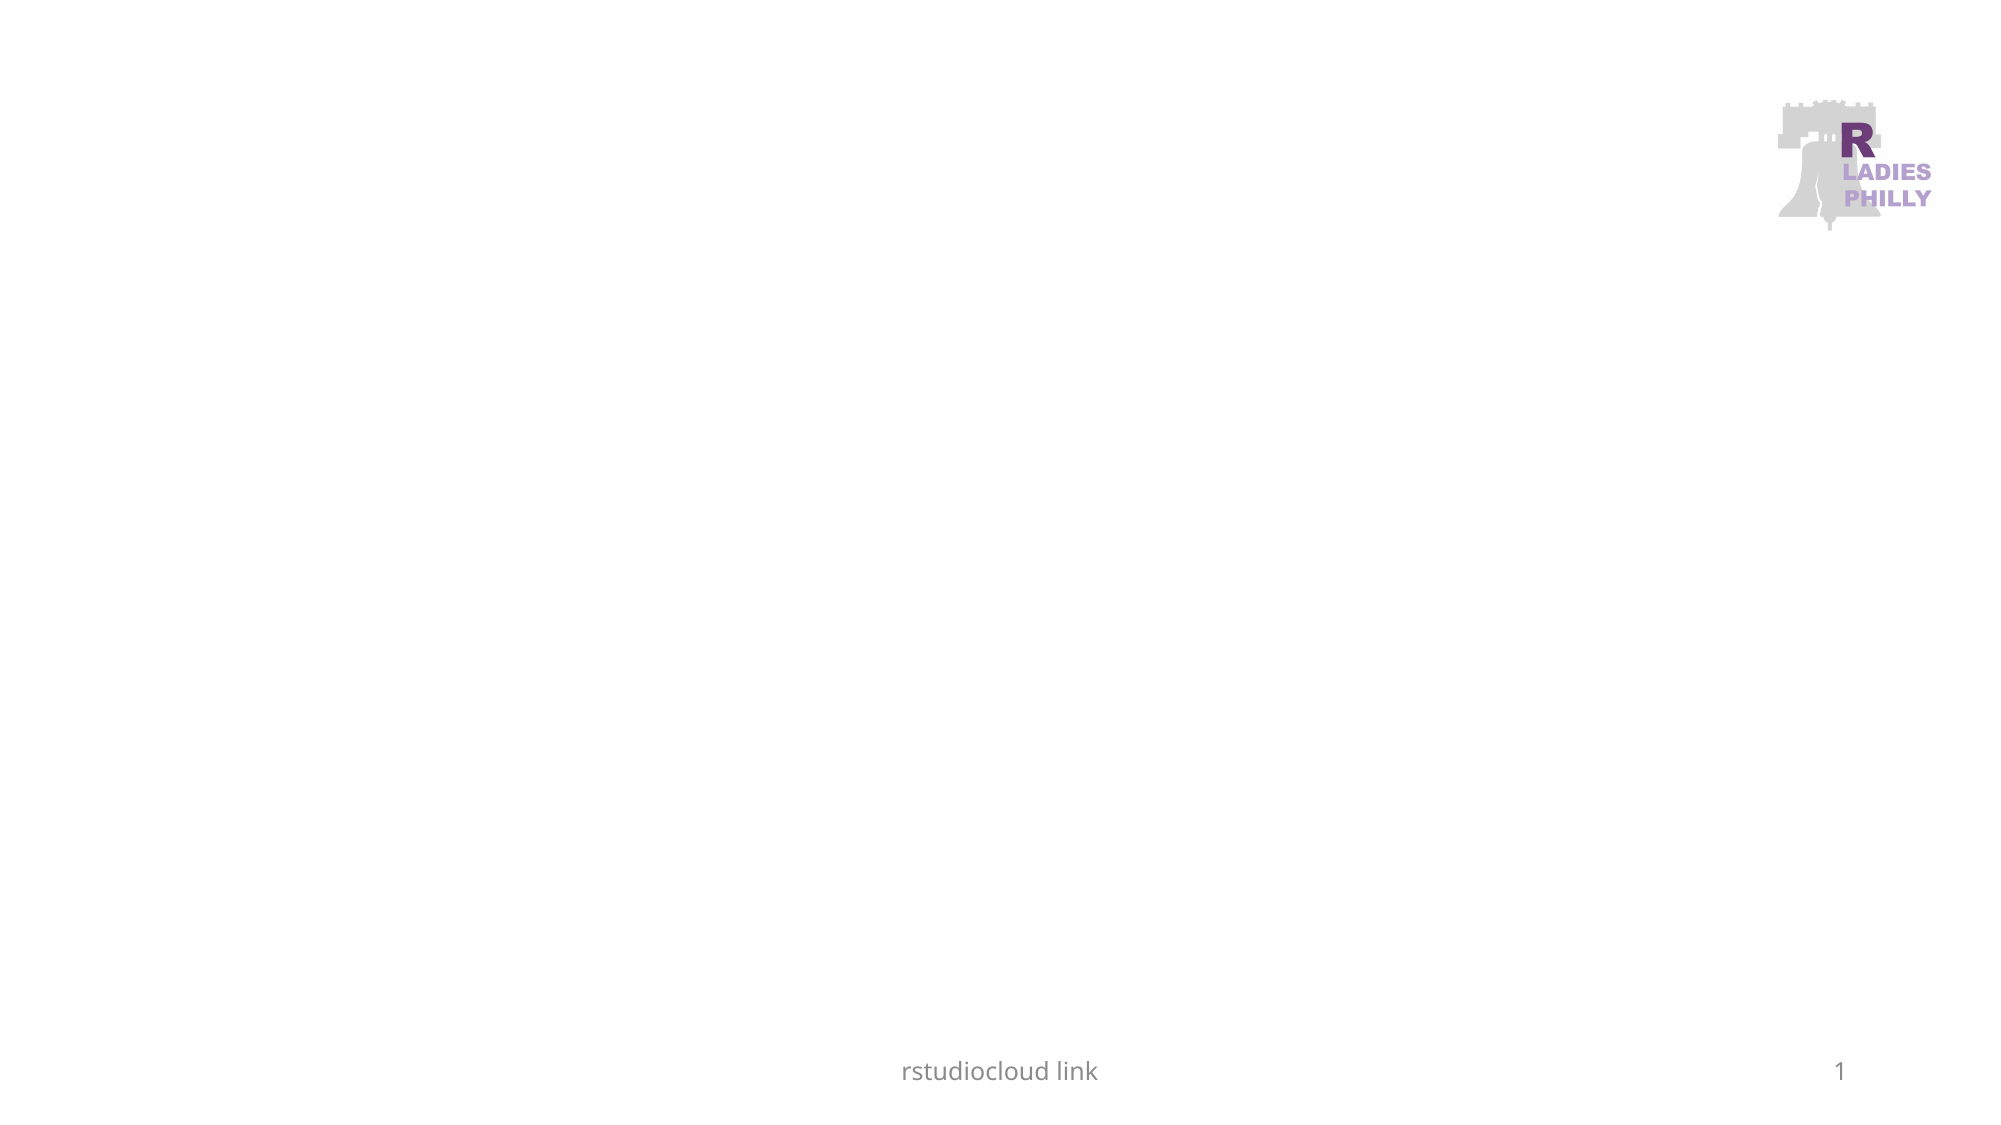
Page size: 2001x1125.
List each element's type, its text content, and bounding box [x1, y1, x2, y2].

footer rstudiocloud link [662, 1042, 1338, 1103]
picture [1766, 91, 1959, 246]
slide_number 1 [1412, 1042, 1863, 1103]
